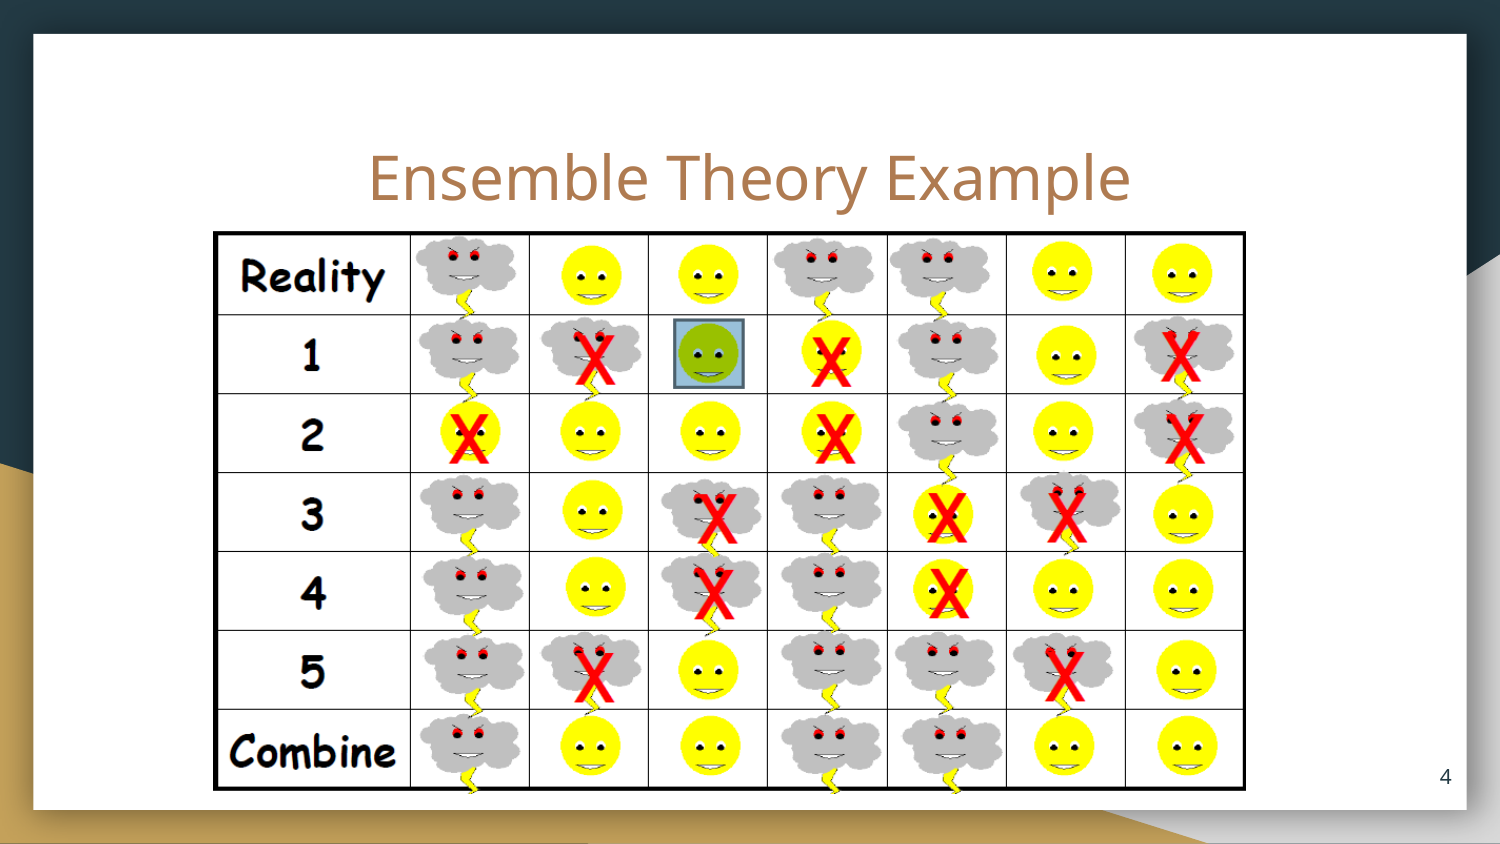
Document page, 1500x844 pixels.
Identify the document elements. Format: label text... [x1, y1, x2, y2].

slide_number ‹#› [1376, 745, 1467, 810]
title Ensemble Theory Example [134, 123, 1366, 229]
picture [213, 227, 1246, 794]
